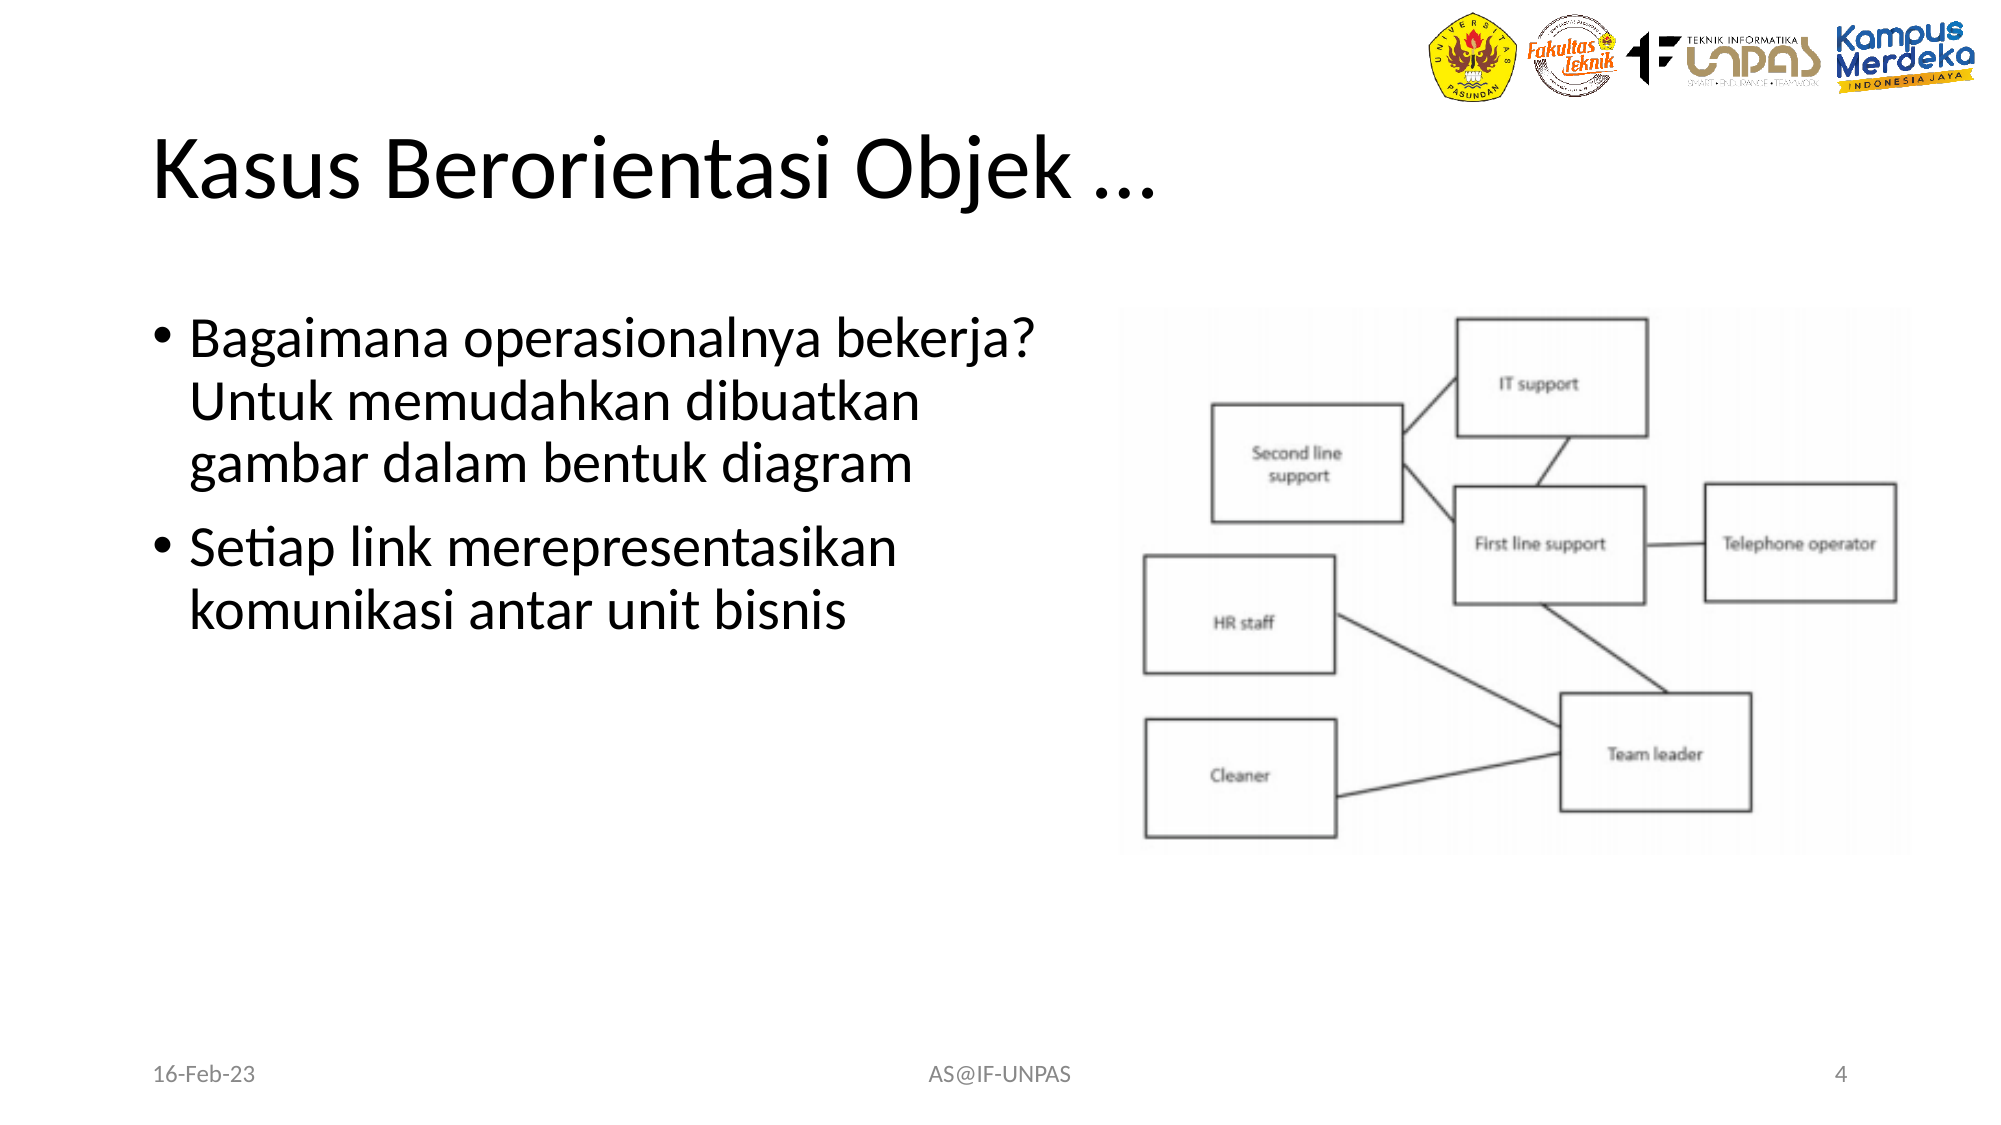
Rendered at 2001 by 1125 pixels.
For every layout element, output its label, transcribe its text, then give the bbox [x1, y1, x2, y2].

title Kasus Berorientasi Objek … [137, 59, 1863, 278]
slide_number 16-Feb-23 [137, 1042, 588, 1103]
picture [1428, 12, 1517, 59]
picture [1523, 10, 1620, 59]
footer AS@IF-UNPAS [662, 1042, 1338, 1103]
list Bagaimana operasionalnya bekerja? Untuk memudahkan dibuatkan gambar dalam bentuk diagram Setiap link merepresentasikan komunikasi antar unit bisnis [137, 299, 1121, 1014]
picture [1092, 306, 1922, 855]
picture [1625, 0, 1989, 120]
slide_number ‹#› [1412, 1042, 1863, 1103]
